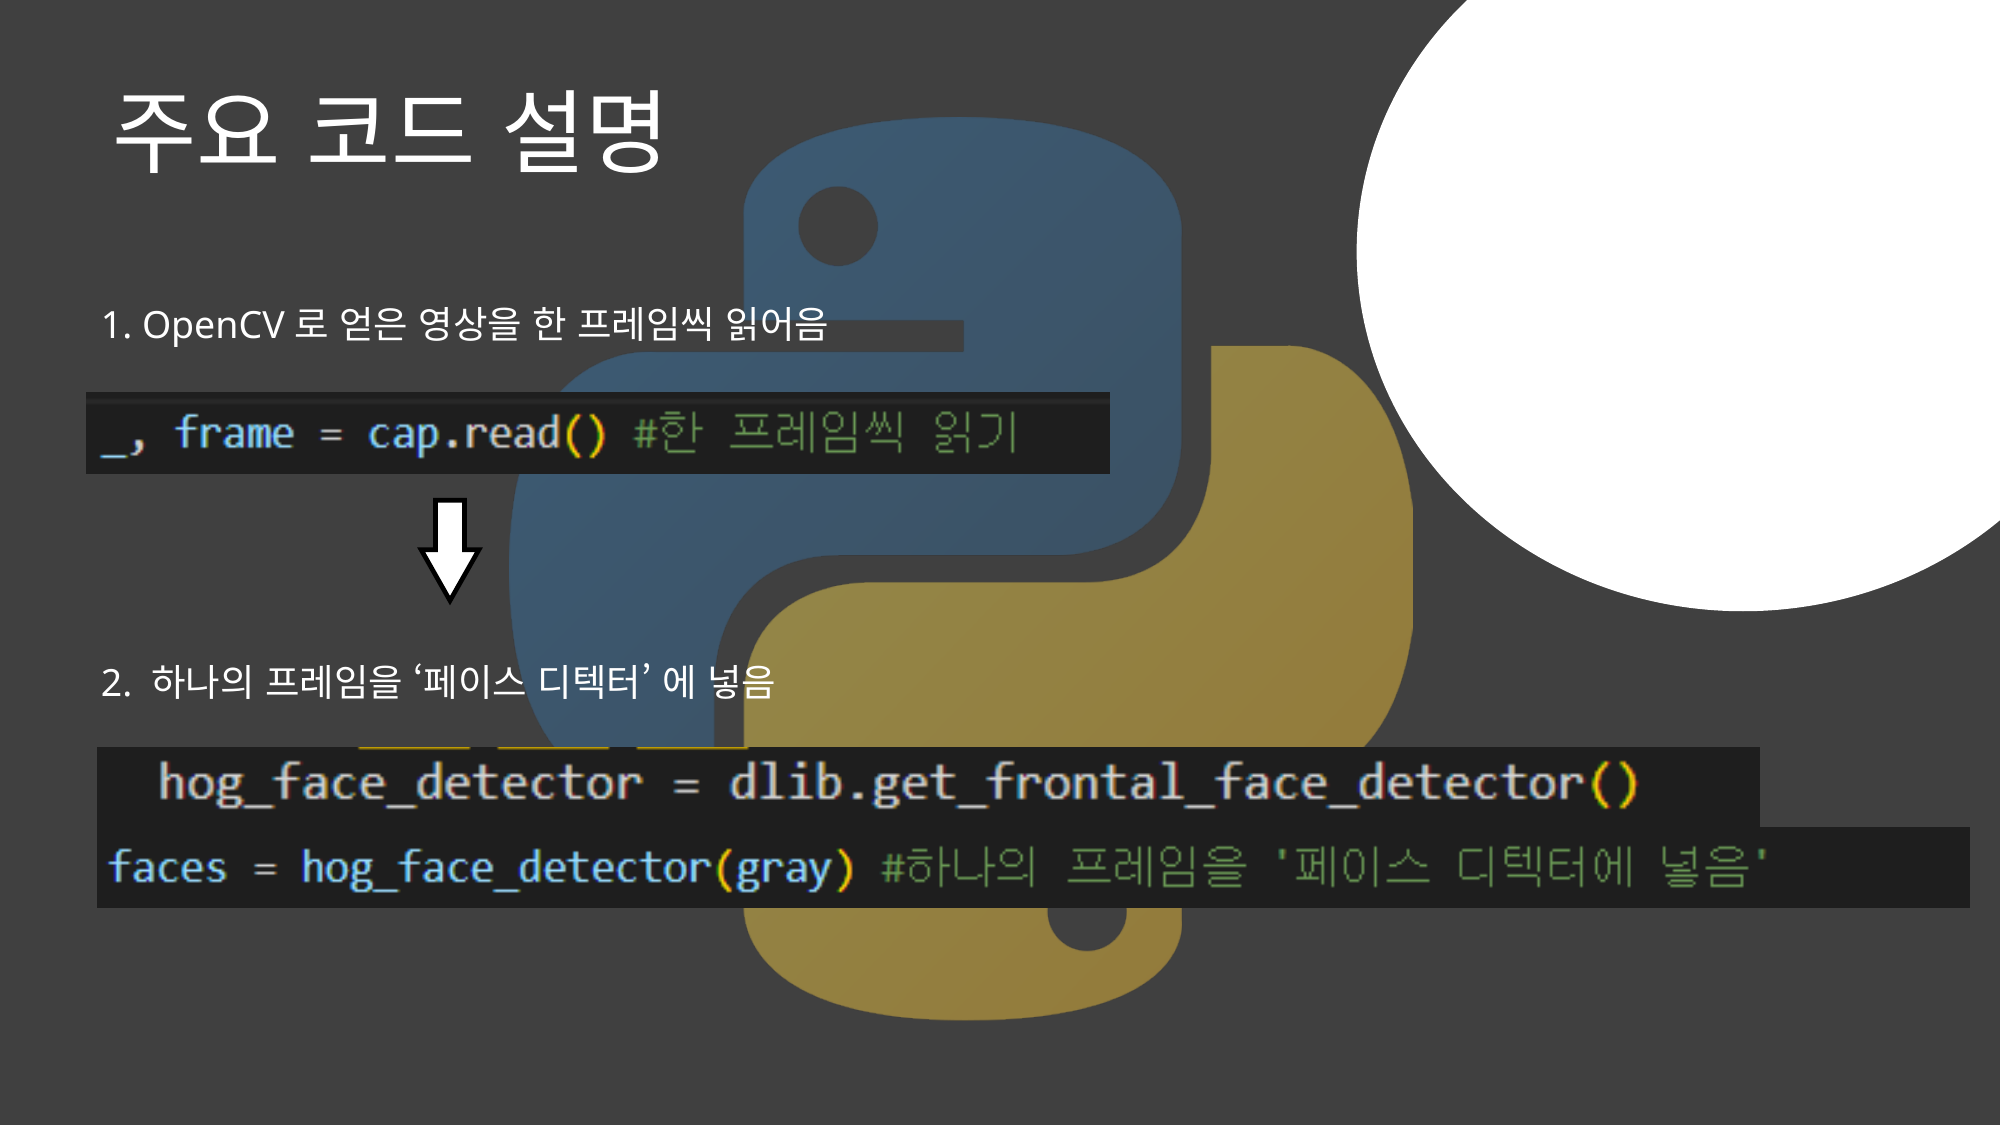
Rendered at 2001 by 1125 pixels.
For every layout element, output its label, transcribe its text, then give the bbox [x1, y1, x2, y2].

text_box 1. OpenCV로 얻은 영상을 한 프레임씩 읽어음 [86, 293, 509, 353]
text_box 2. 하나의 프레임을 ‘페이스 디텍터’ 에 넣음 [86, 651, 509, 712]
picture [86, 117, 1970, 1022]
text_box 주요 코드 설명 [97, 67, 1224, 302]
text_box [419, 499, 481, 603]
text_box [1384, 0, 2000, 612]
